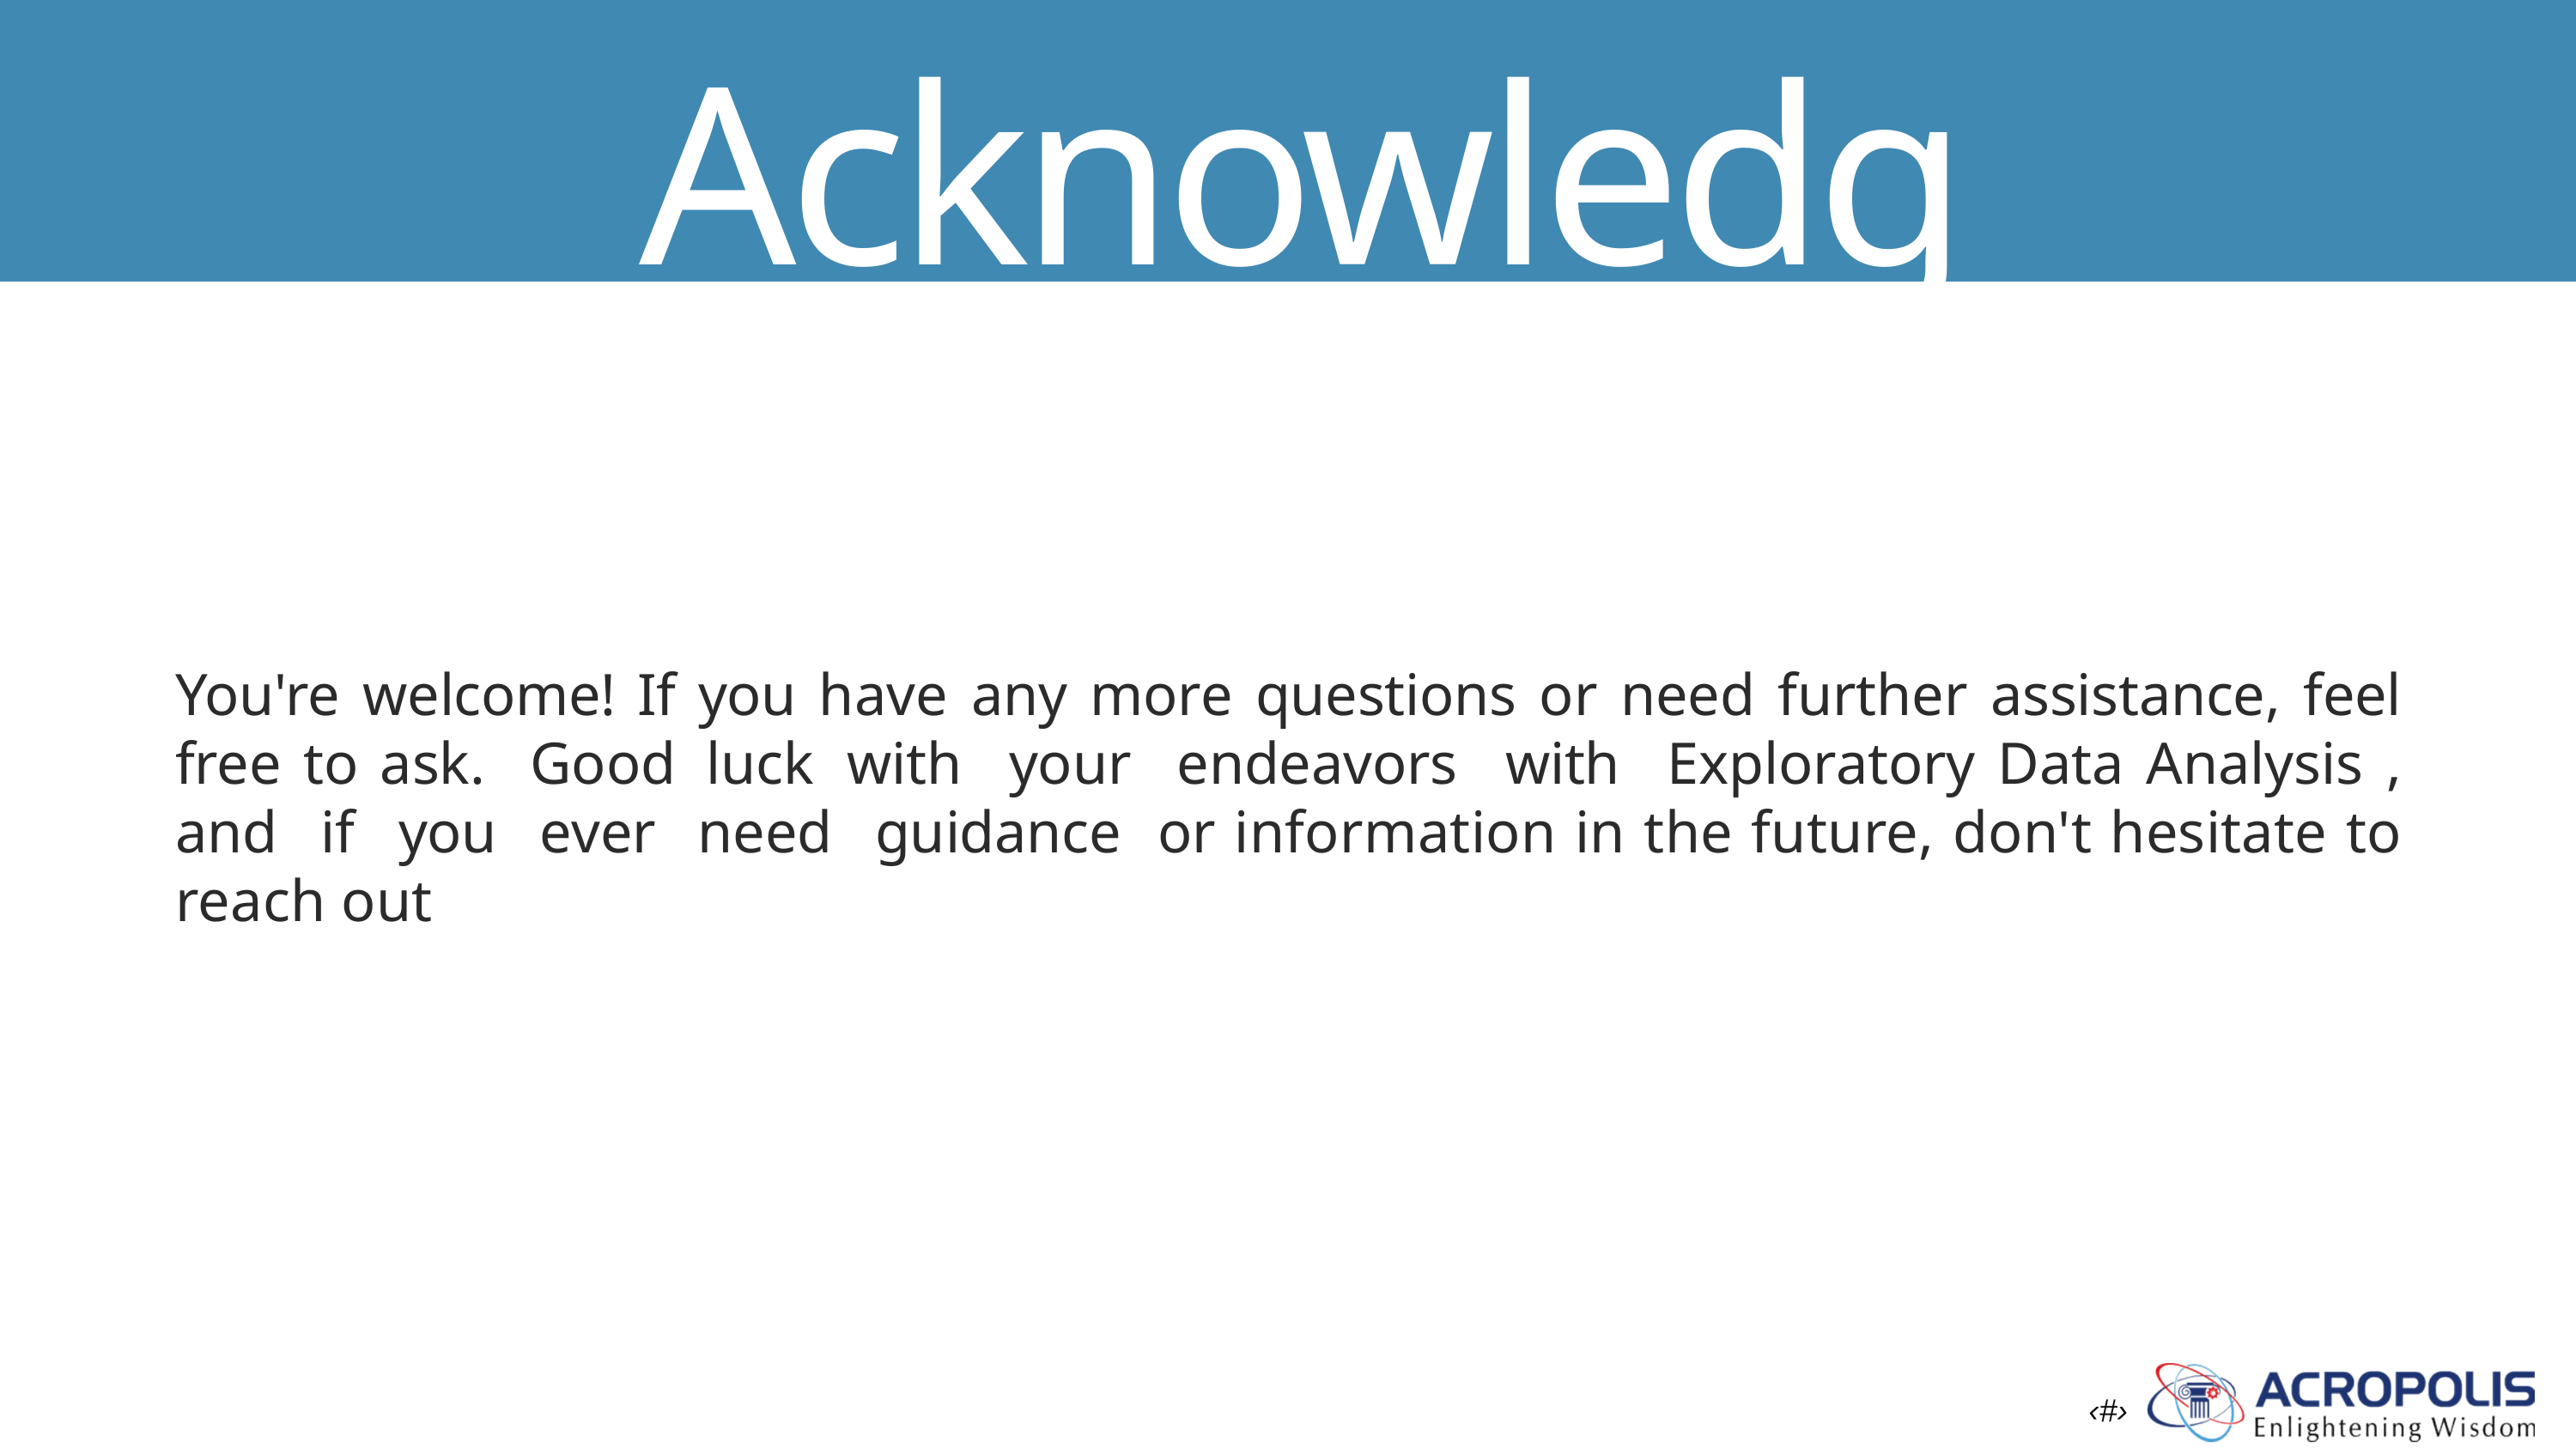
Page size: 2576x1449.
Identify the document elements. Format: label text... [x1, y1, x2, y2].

text_box You're welcome! If you have any more questions or need further assistance, feel free to ask. Good luck with your endeavors with Exploratory Data Analysis , and if you ever need guidance or information in the future, don't hesitate to reach out [173, 656, 2403, 933]
text_box ‹#› [2087, 1387, 2129, 1428]
title Acknowledgment [564, 16, 2042, 611]
picture [2148, 1363, 2535, 1442]
